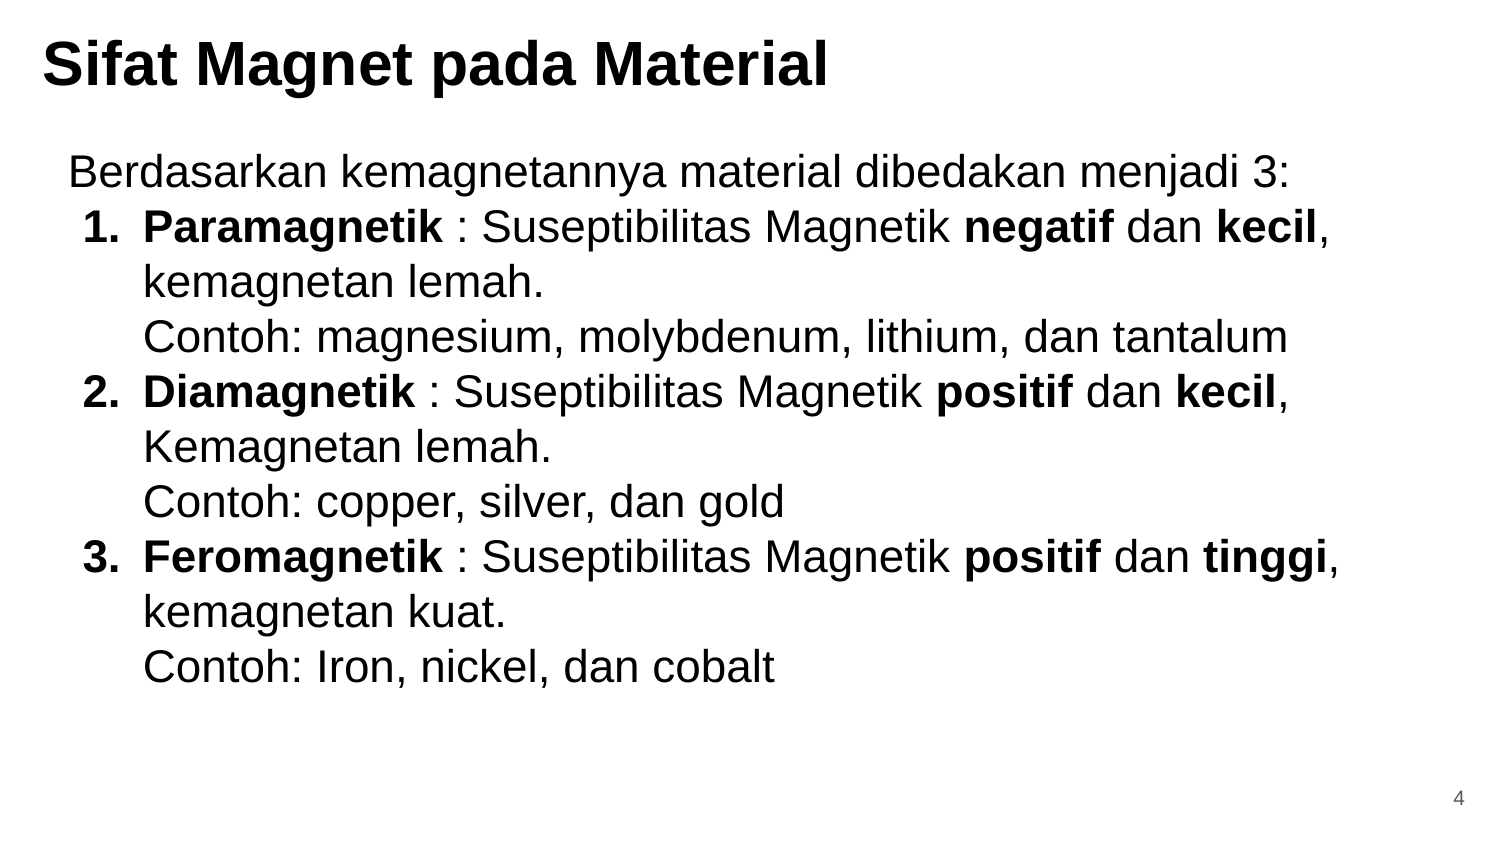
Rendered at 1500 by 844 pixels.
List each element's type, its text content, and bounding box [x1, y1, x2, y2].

slide_number ‹#› [1389, 764, 1480, 830]
title Sifat Magnet pada Material [27, 8, 1426, 102]
text_box Berdasarkan kemagnetannya material dibedakan menjadi 3: Paramagnetik : Suseptibilitas Magnetik negatif dan kecil, kemagnetan lemah. Contoh: magnesium, molybdenum, lithium, dan tantalum Diamagnetik : Suseptibilitas Magnetik positif dan kecil, Kemagnetan lemah. Contoh: copper, silver, dan gold Feromagnetik : Suseptibilitas Magnetik positif dan tinggi, kemagnetan kuat. Contoh: Iron, nickel, dan cobalt [52, 127, 1407, 707]
